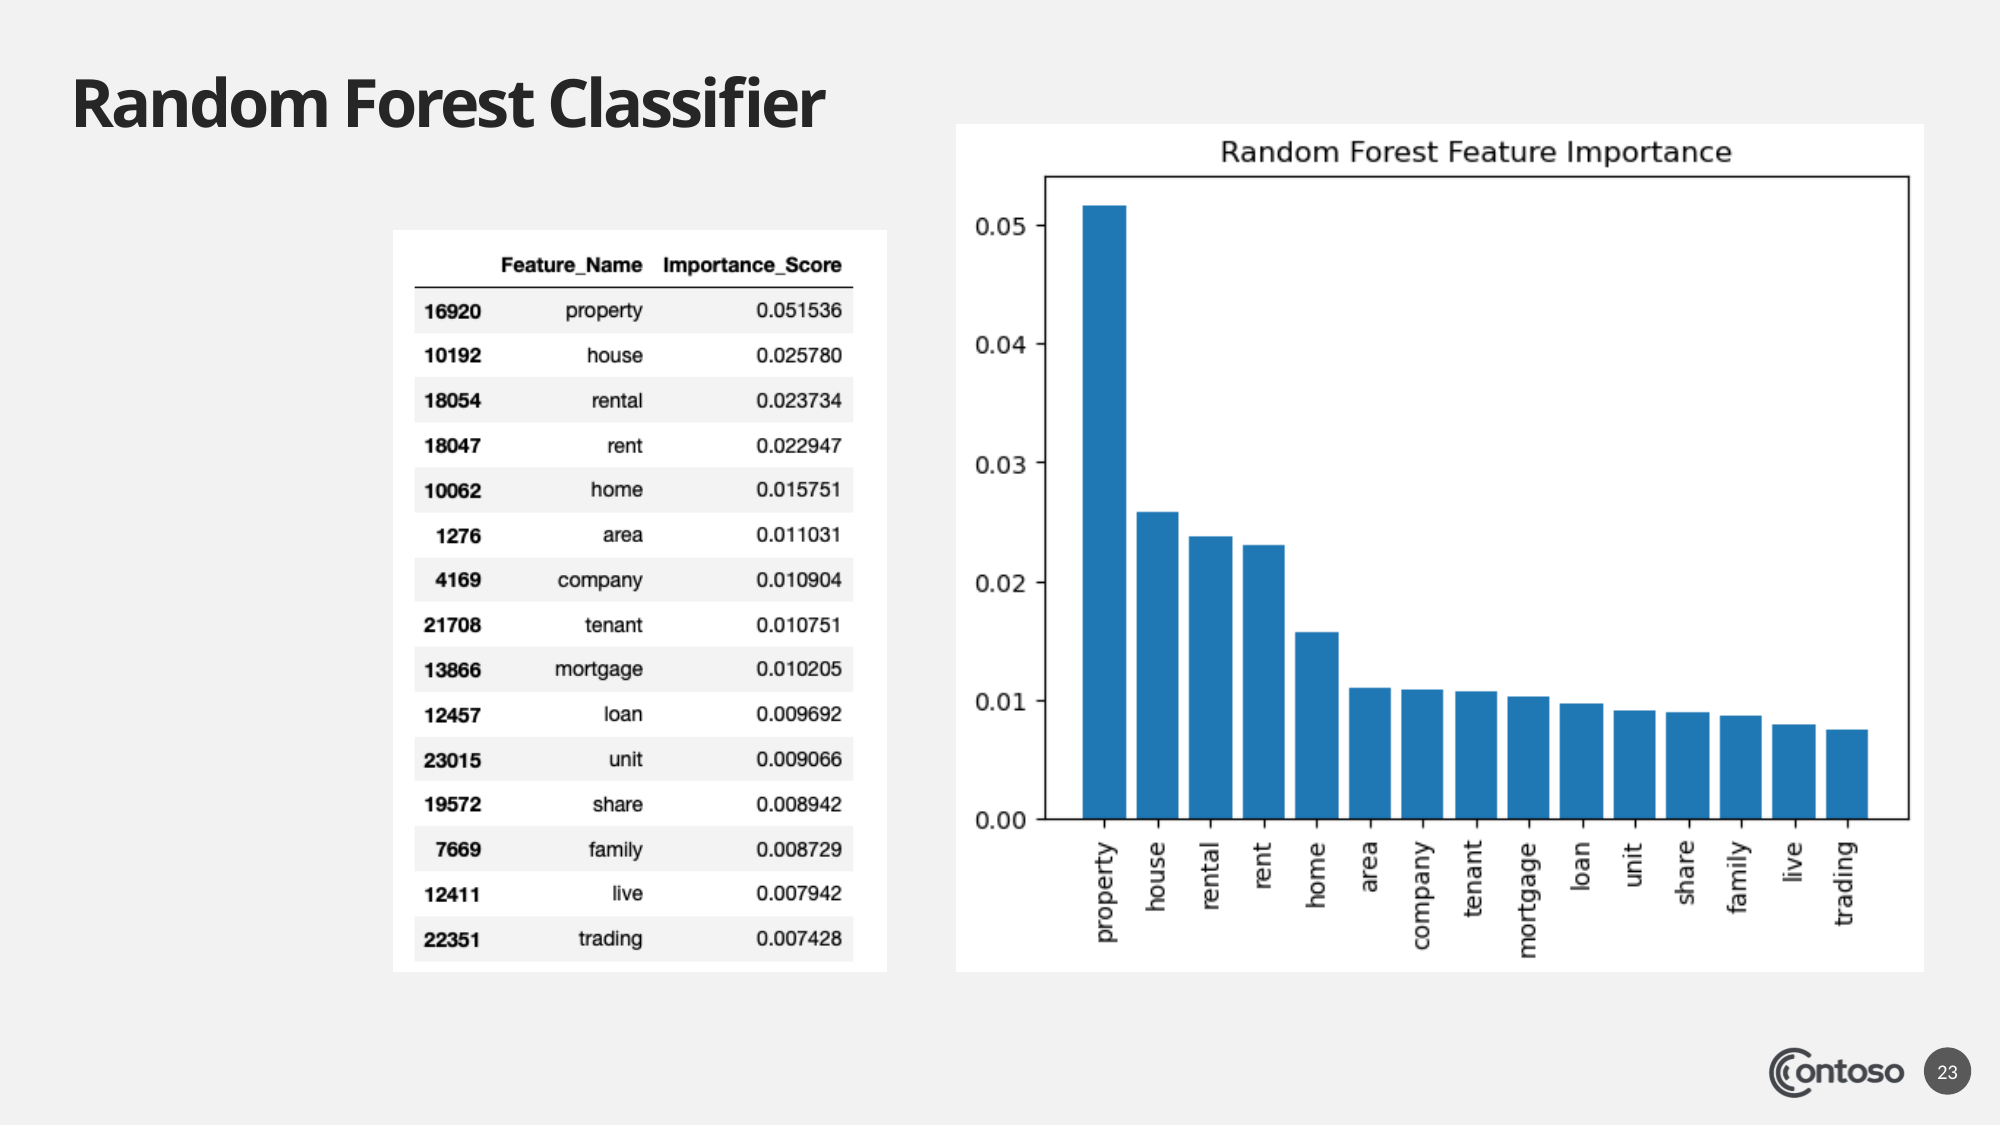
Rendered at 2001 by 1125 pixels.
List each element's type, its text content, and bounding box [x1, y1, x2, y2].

picture [956, 124, 1924, 972]
picture [393, 229, 887, 972]
slide_number 23 [1923, 1047, 1972, 1095]
title Random Forest Classifier [70, 70, 1930, 142]
